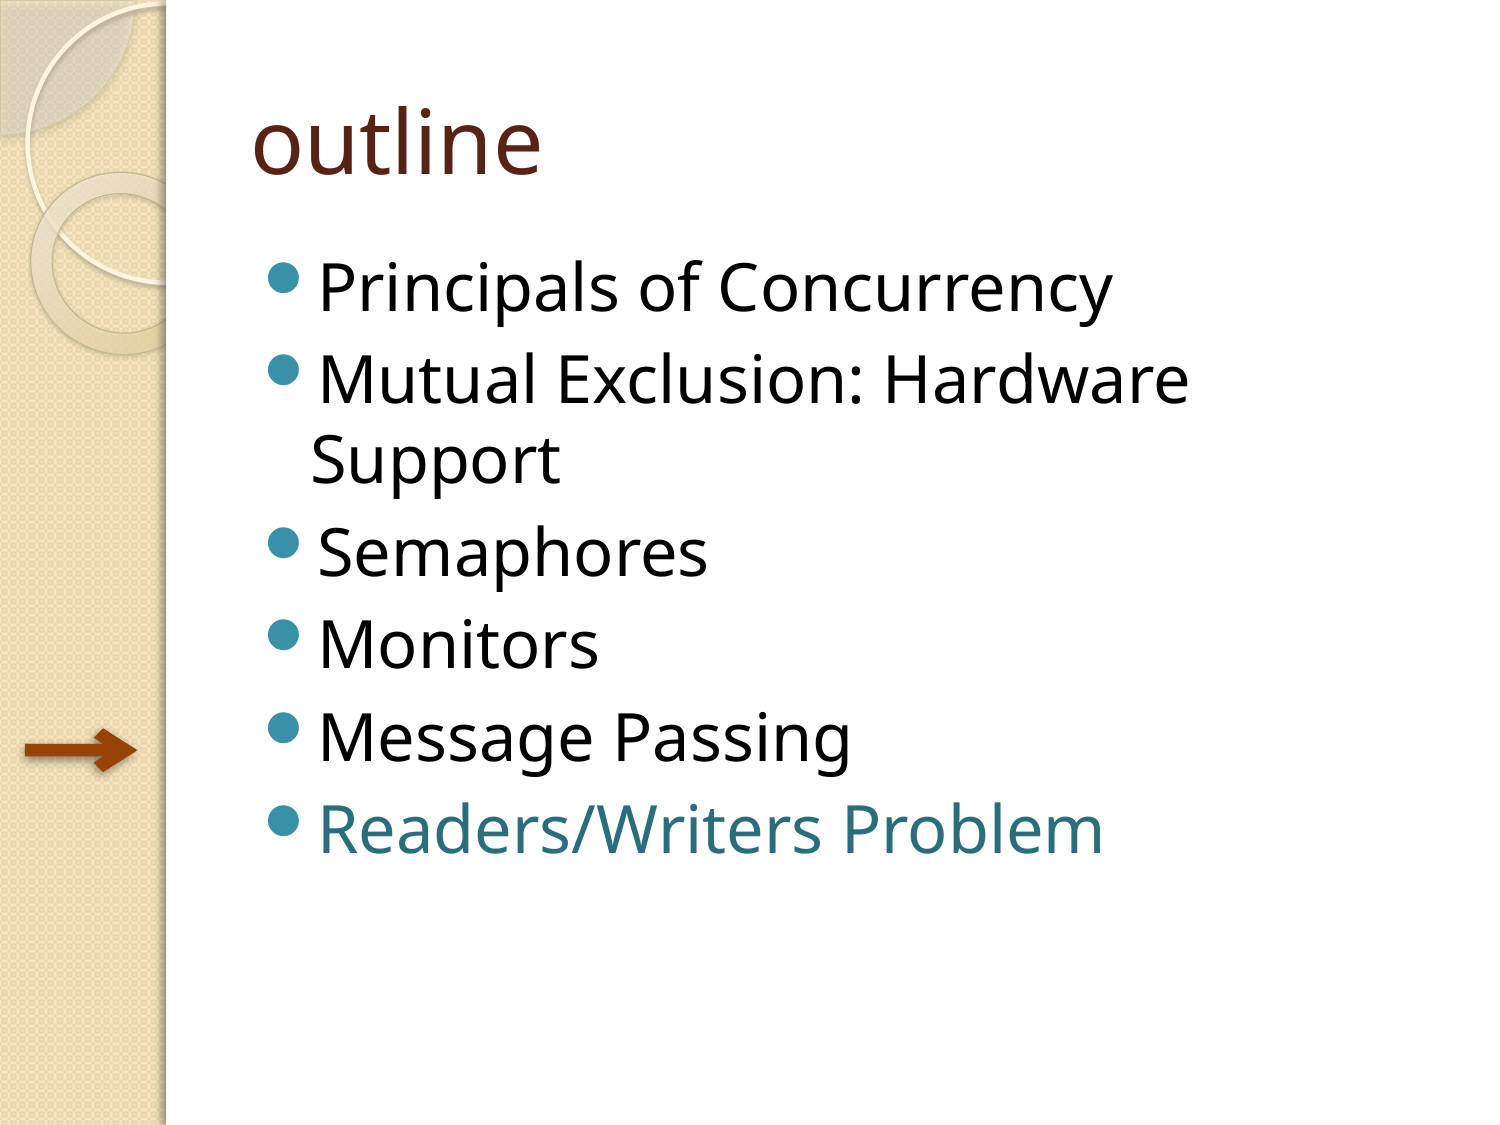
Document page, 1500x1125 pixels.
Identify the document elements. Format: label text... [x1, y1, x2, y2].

title outline [235, 45, 1466, 233]
list Principals of Concurrency Mutual Exclusion: Hardware Support Semaphores Monitors Message Passing Readers/Writers Problem [235, 237, 1466, 1025]
